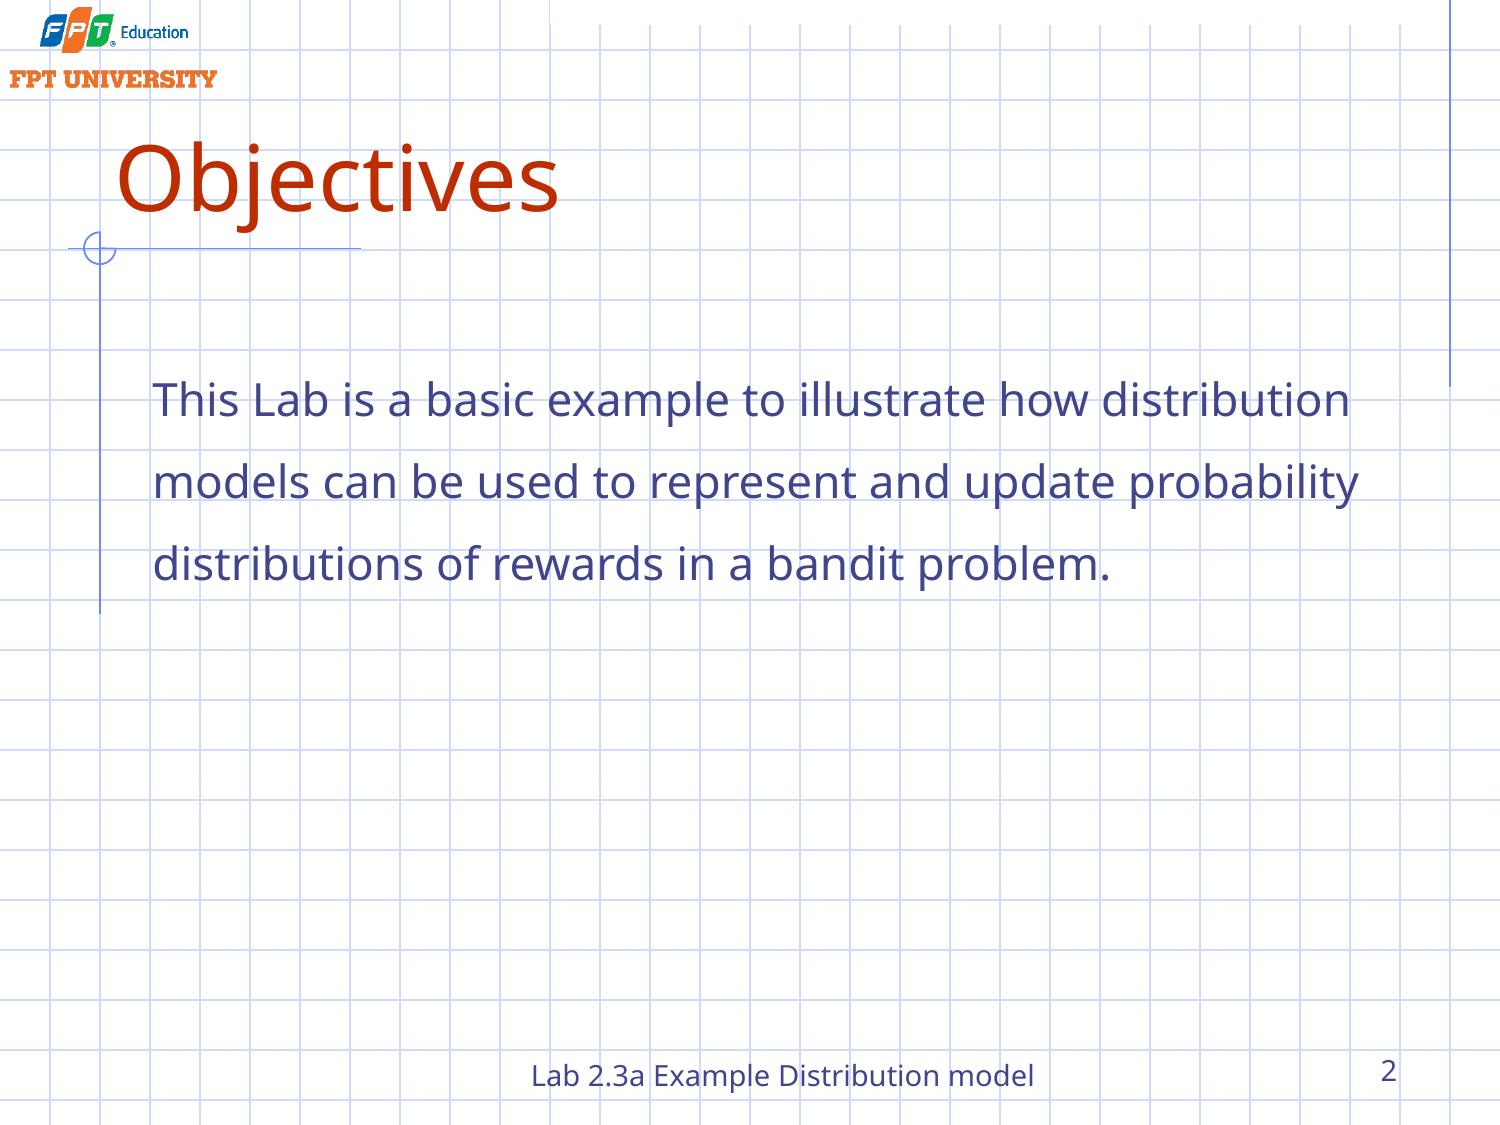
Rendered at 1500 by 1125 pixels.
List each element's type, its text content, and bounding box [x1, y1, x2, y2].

list This Lab is a basic example to illustrate how distribution models can be used to represent and update probability distributions of rewards in a bandit problem. [137, 280, 1400, 988]
picture [10, 6, 217, 88]
text_box Lab 2.3a Example Distribution model [503, 1024, 1063, 1100]
text_box 2 [1099, 1024, 1413, 1100]
title Objectives [99, 50, 1375, 238]
